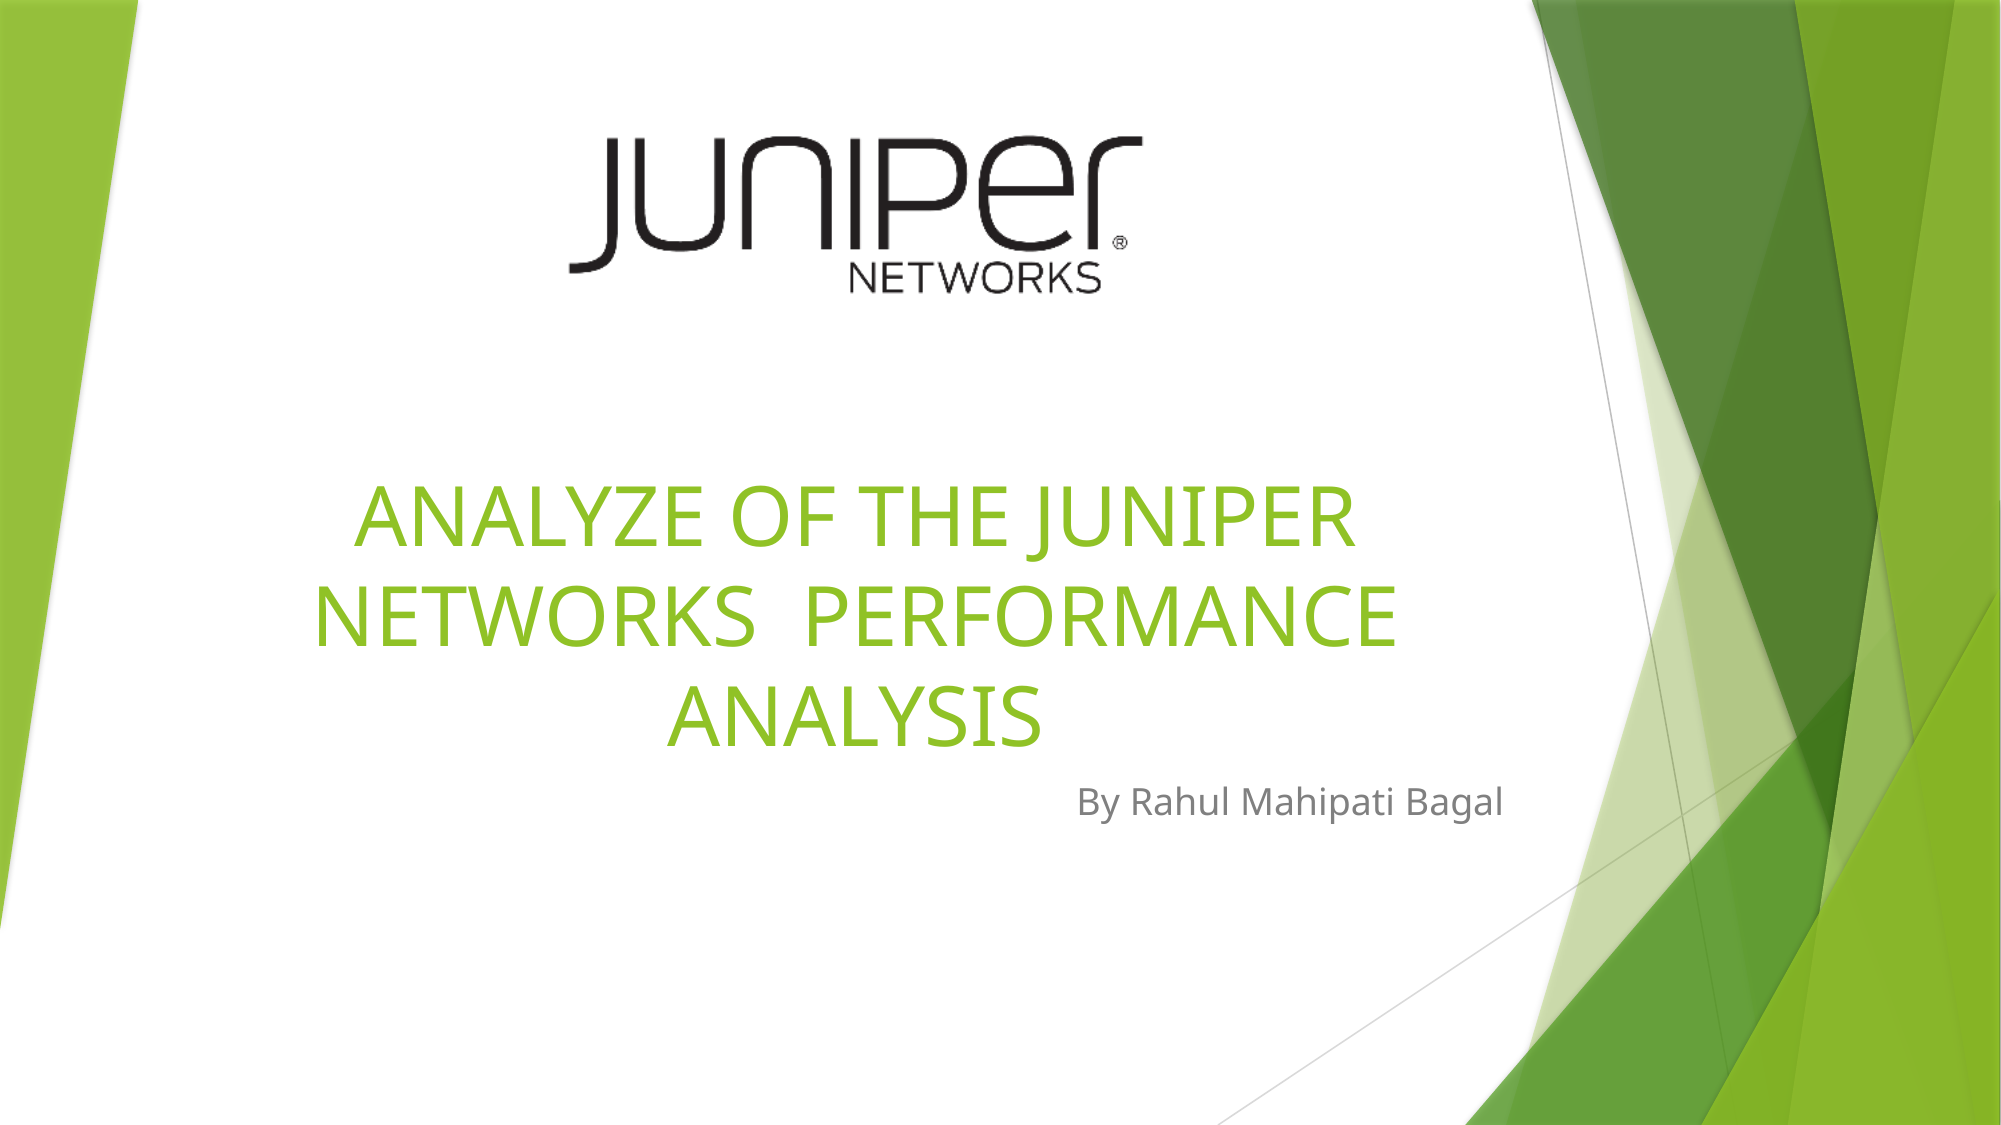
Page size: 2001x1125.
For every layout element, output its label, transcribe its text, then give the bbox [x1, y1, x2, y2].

subtitle By Rahul Mahipati Bagal [245, 770, 1520, 951]
title ANALYZE OF THE JUNIPER NETWORKS PERFORMANCE ANALYSIS [219, 500, 1494, 771]
picture [511, 99, 1202, 330]
